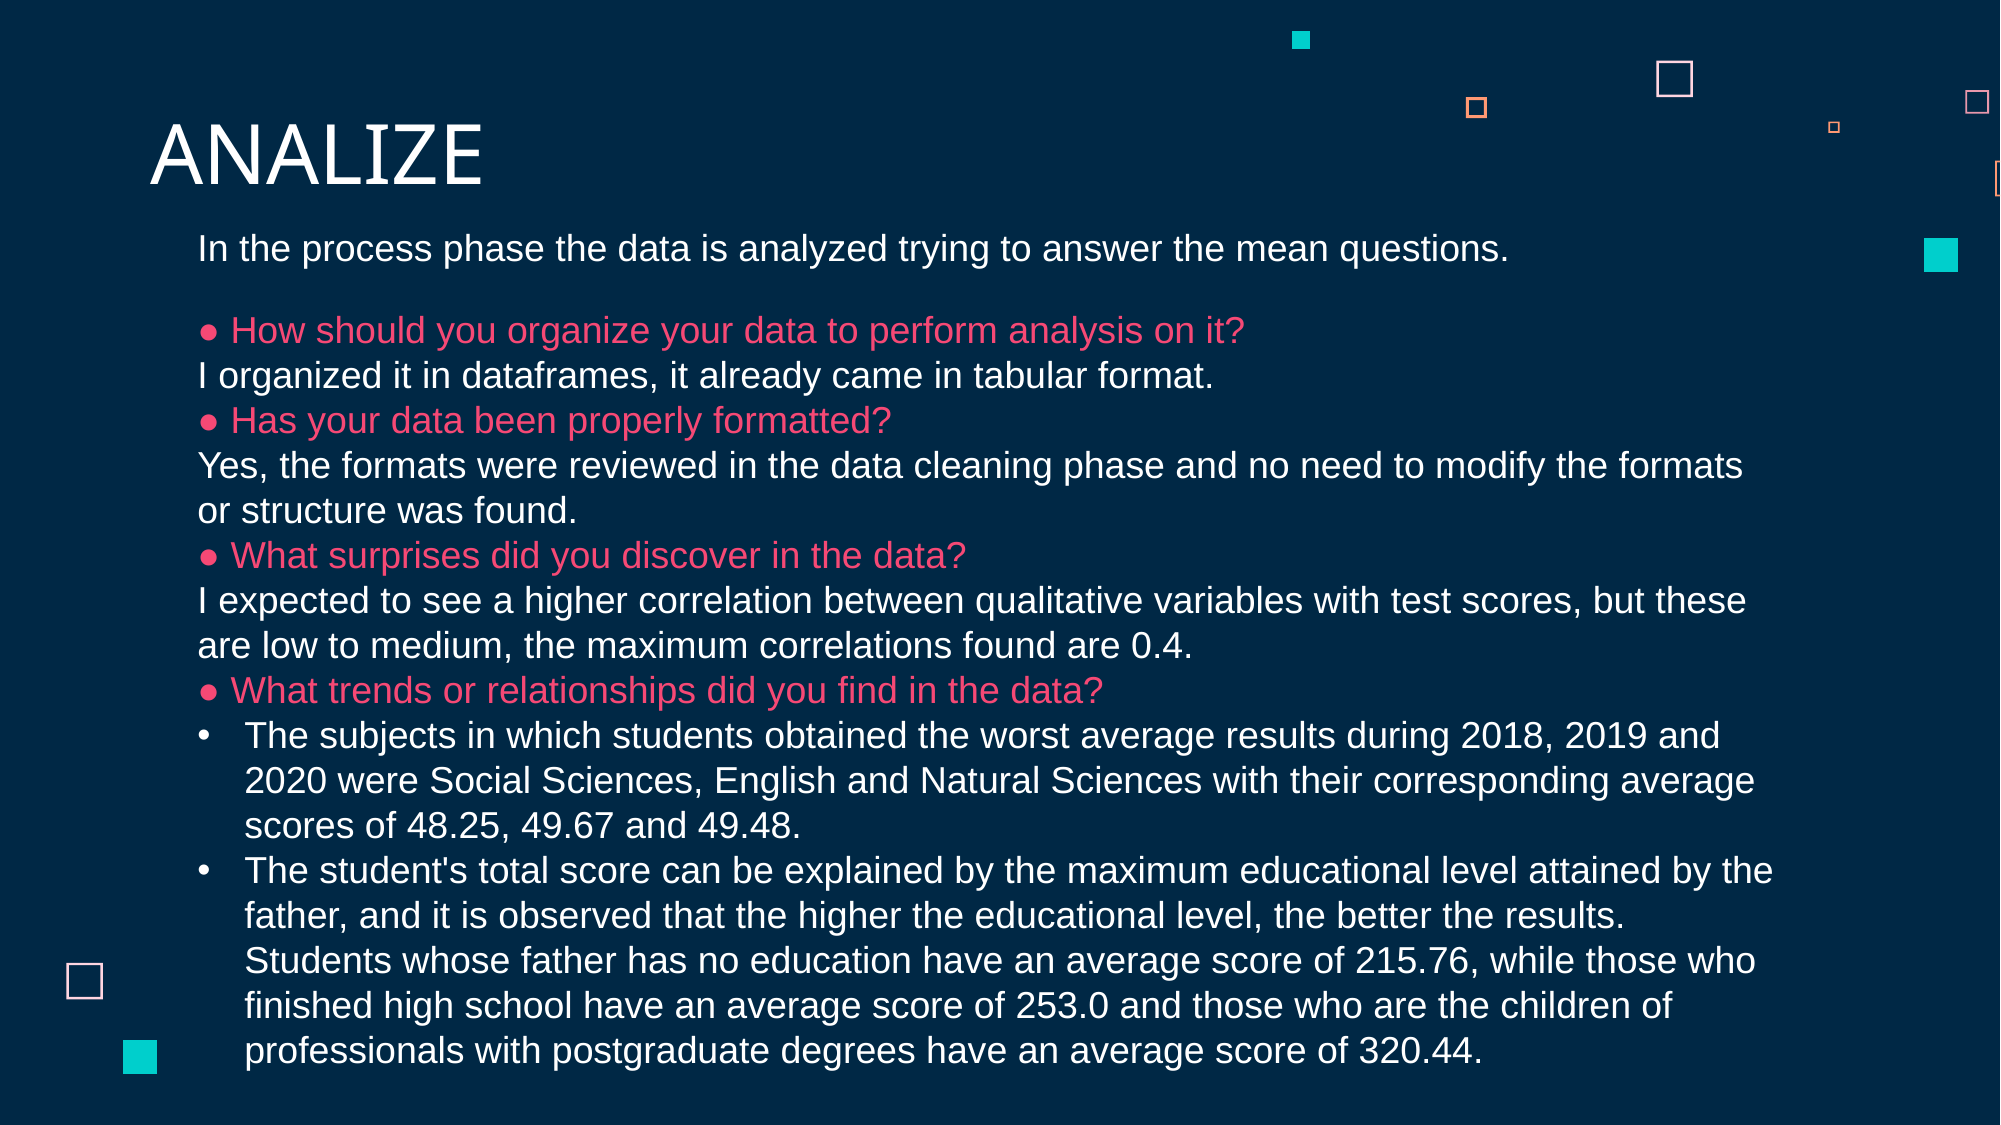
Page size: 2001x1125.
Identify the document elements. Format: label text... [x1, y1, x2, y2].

text_box ● How should you organize your data to perform analysis on it? I organized it in dataframes, it already came in tabular format. ● Has your data been properly formatted? Yes, the formats were reviewed in the data cleaning phase and no need to modify the formats or structure was found. ● What surprises did you discover in the data? I expected to see a higher correlation between qualitative variables with test scores, but these are low to medium, the maximum correlations found are 0.4. ● What trends or relationships did you find in the data? The subjects in which students obtained the worst average results during 2018, 2019 and 2020 were Social Sciences, English and Natural Sciences with their corresponding average scores of 48.25, 49.67 and 49.48. The student's total score can be explained by the maximum educational level attained by the father, and it is observed that the higher the educational level, the better the results. Students whose father has no education have an average score of 215.76, while those who finished high school have an average score of 253.0 and those who are the children of professionals with postgraduate degrees have an average score of 320.44. [182, 299, 1796, 1079]
text_box In the process phase the data is analyzed trying to answer the mean questions. [182, 216, 1757, 277]
title ANALIZE [135, 90, 600, 217]
